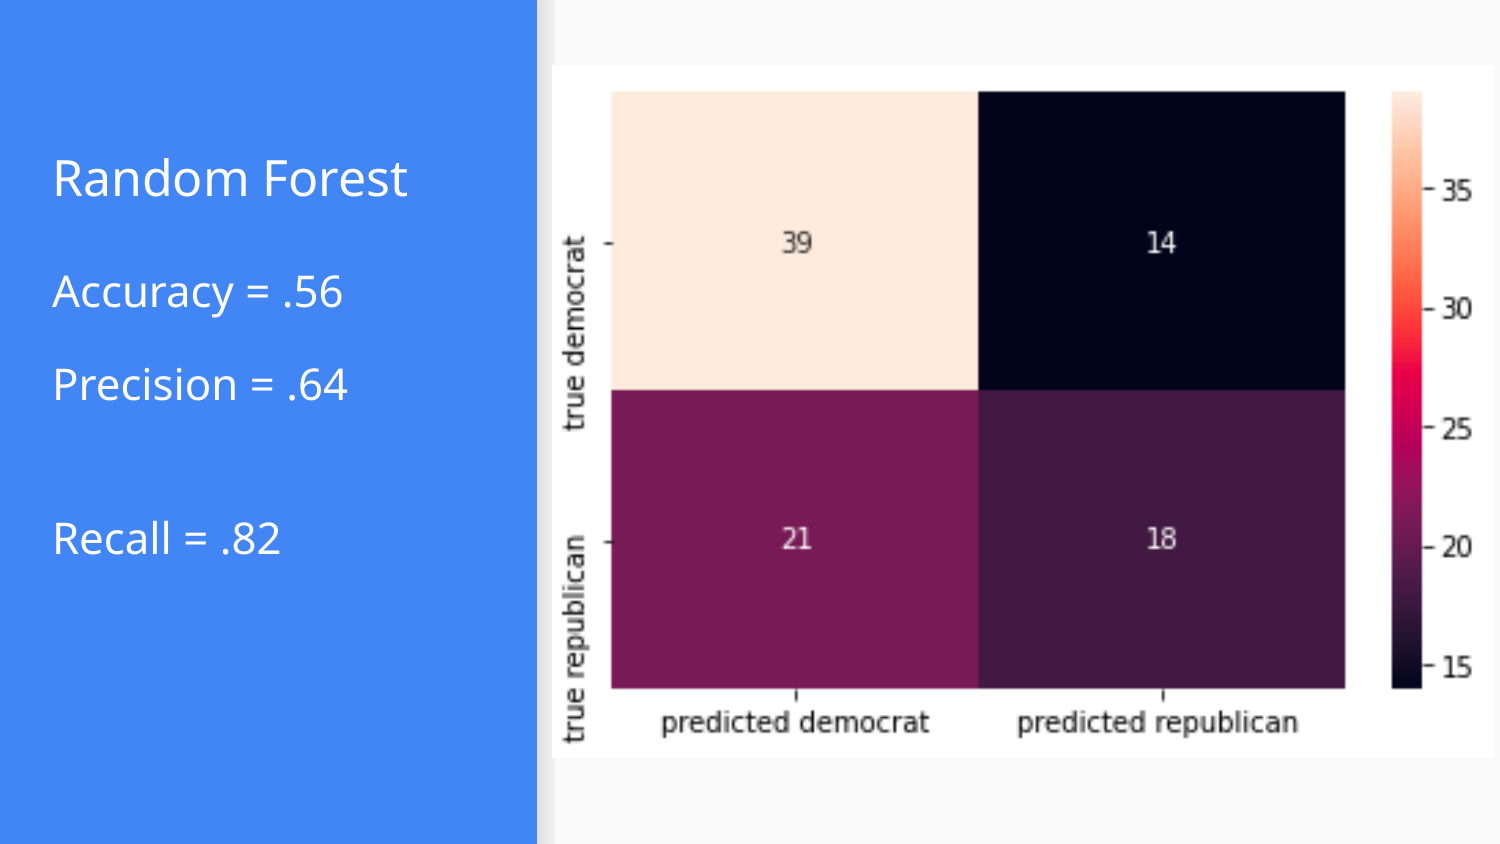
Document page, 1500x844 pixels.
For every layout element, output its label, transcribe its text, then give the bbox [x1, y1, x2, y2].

list Accuracy = .56 Precision = .64 Recall = .82 [37, 240, 498, 760]
title Random Forest [37, 65, 498, 222]
picture [552, 64, 1494, 758]
